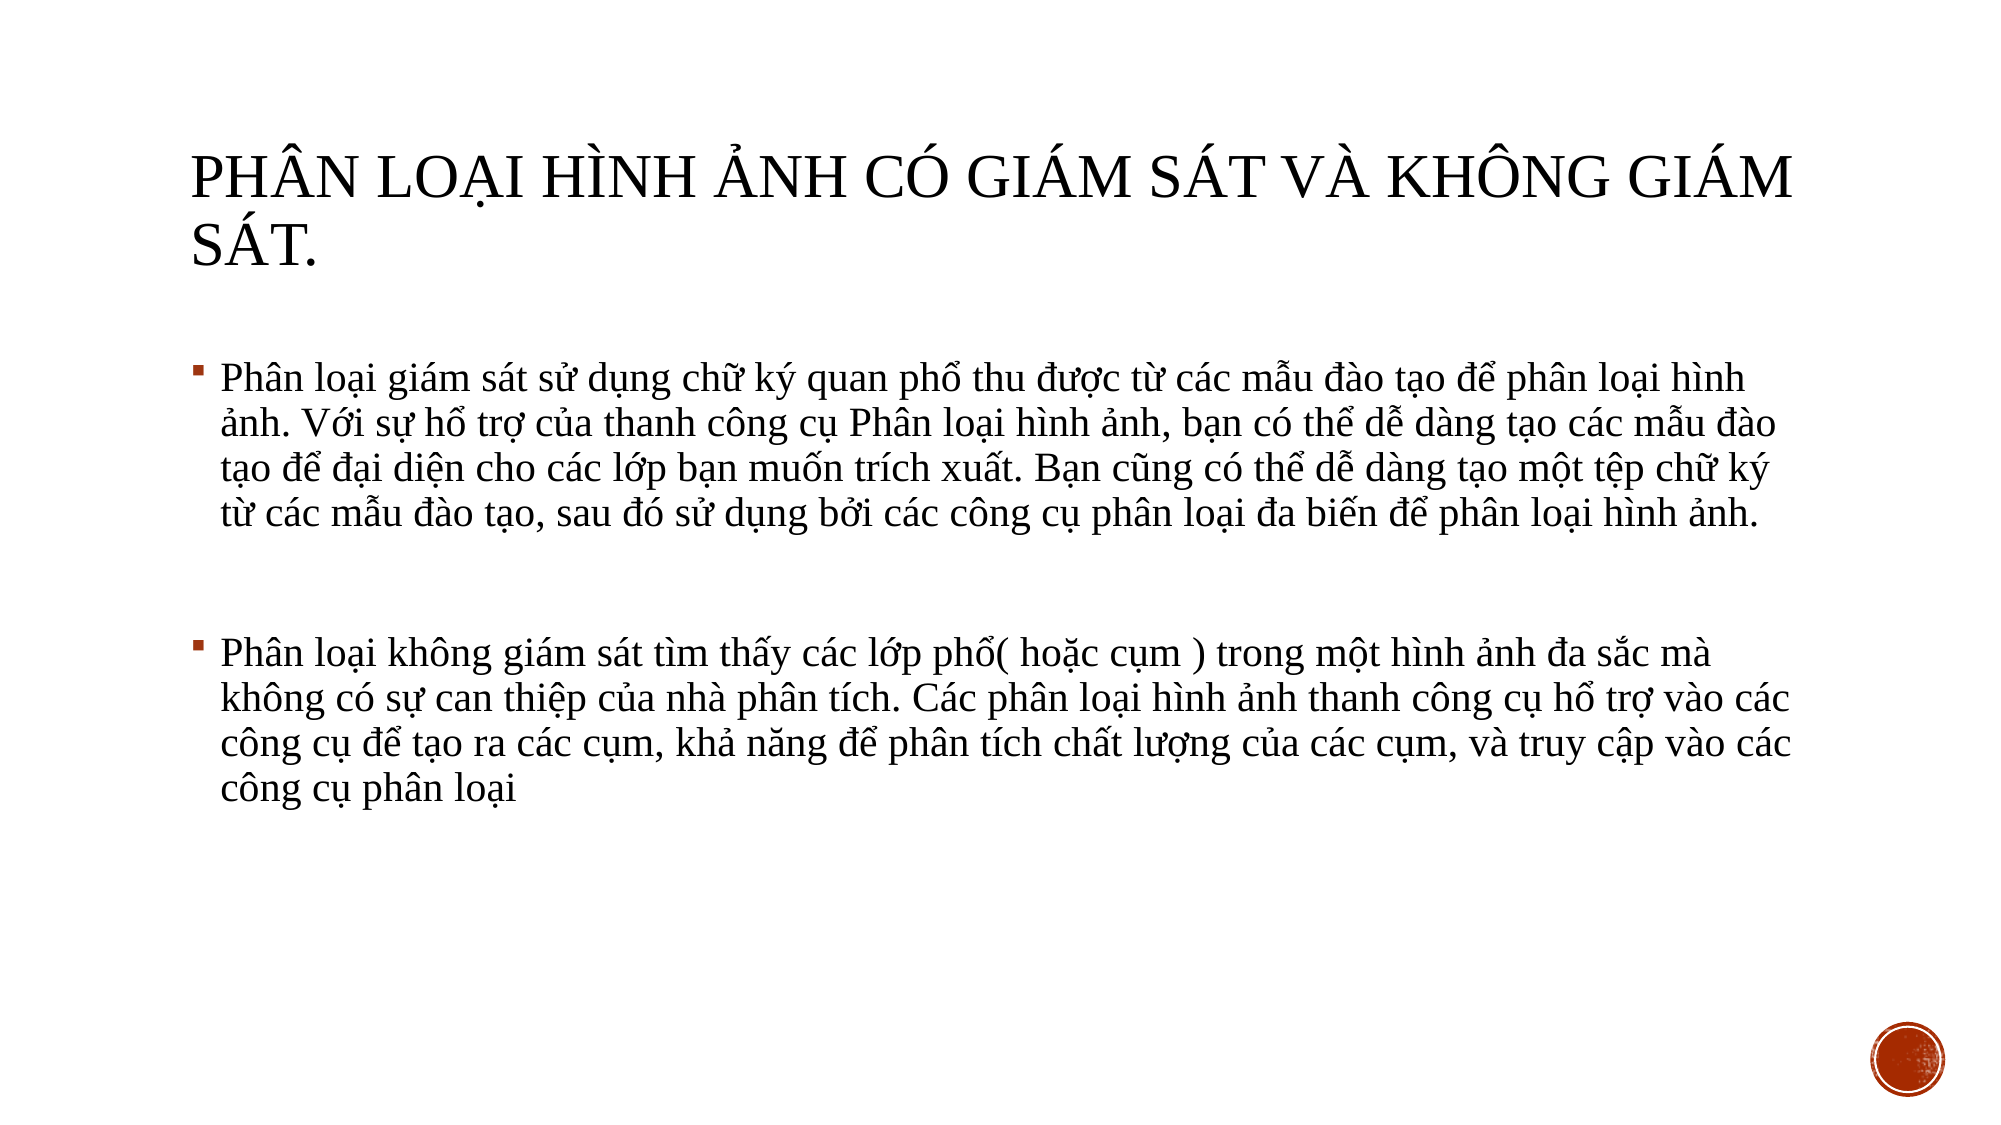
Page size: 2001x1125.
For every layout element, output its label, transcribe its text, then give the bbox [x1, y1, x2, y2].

title Phân loại hình ảnh có giám sát và không giám sát. [175, 79, 1826, 344]
list Phân loại giám sát sử dụng chữ ký quan phổ thu được từ các mẫu đào tạo để phân loại hình ảnh. Với sự hổ trợ của thanh công cụ Phân loại hình ảnh, bạn có thể dễ dàng tạo các mẫu đào tạo để đại diện cho các lớp bạn muốn trích xuất. Bạn cũng có thể dễ dàng tạo một tệp chữ ký từ các mẫu đào tạo, sau đó sử dụng bởi các công cụ phân loại đa biến để phân loại hình ảnh. Phân loại không giám sát tìm thấy các lớp phổ( hoặc cụm ) trong một hình ảnh đa sắc mà không có sự can thiệp của nhà phân tích. Các phân loại hình ảnh thanh công cụ hổ trợ vào các công cụ để tạo ra các cụm, khả năng để phân tích chất lượng của các cụm, và truy cập vào các công cụ phân loại [175, 348, 1826, 1013]
